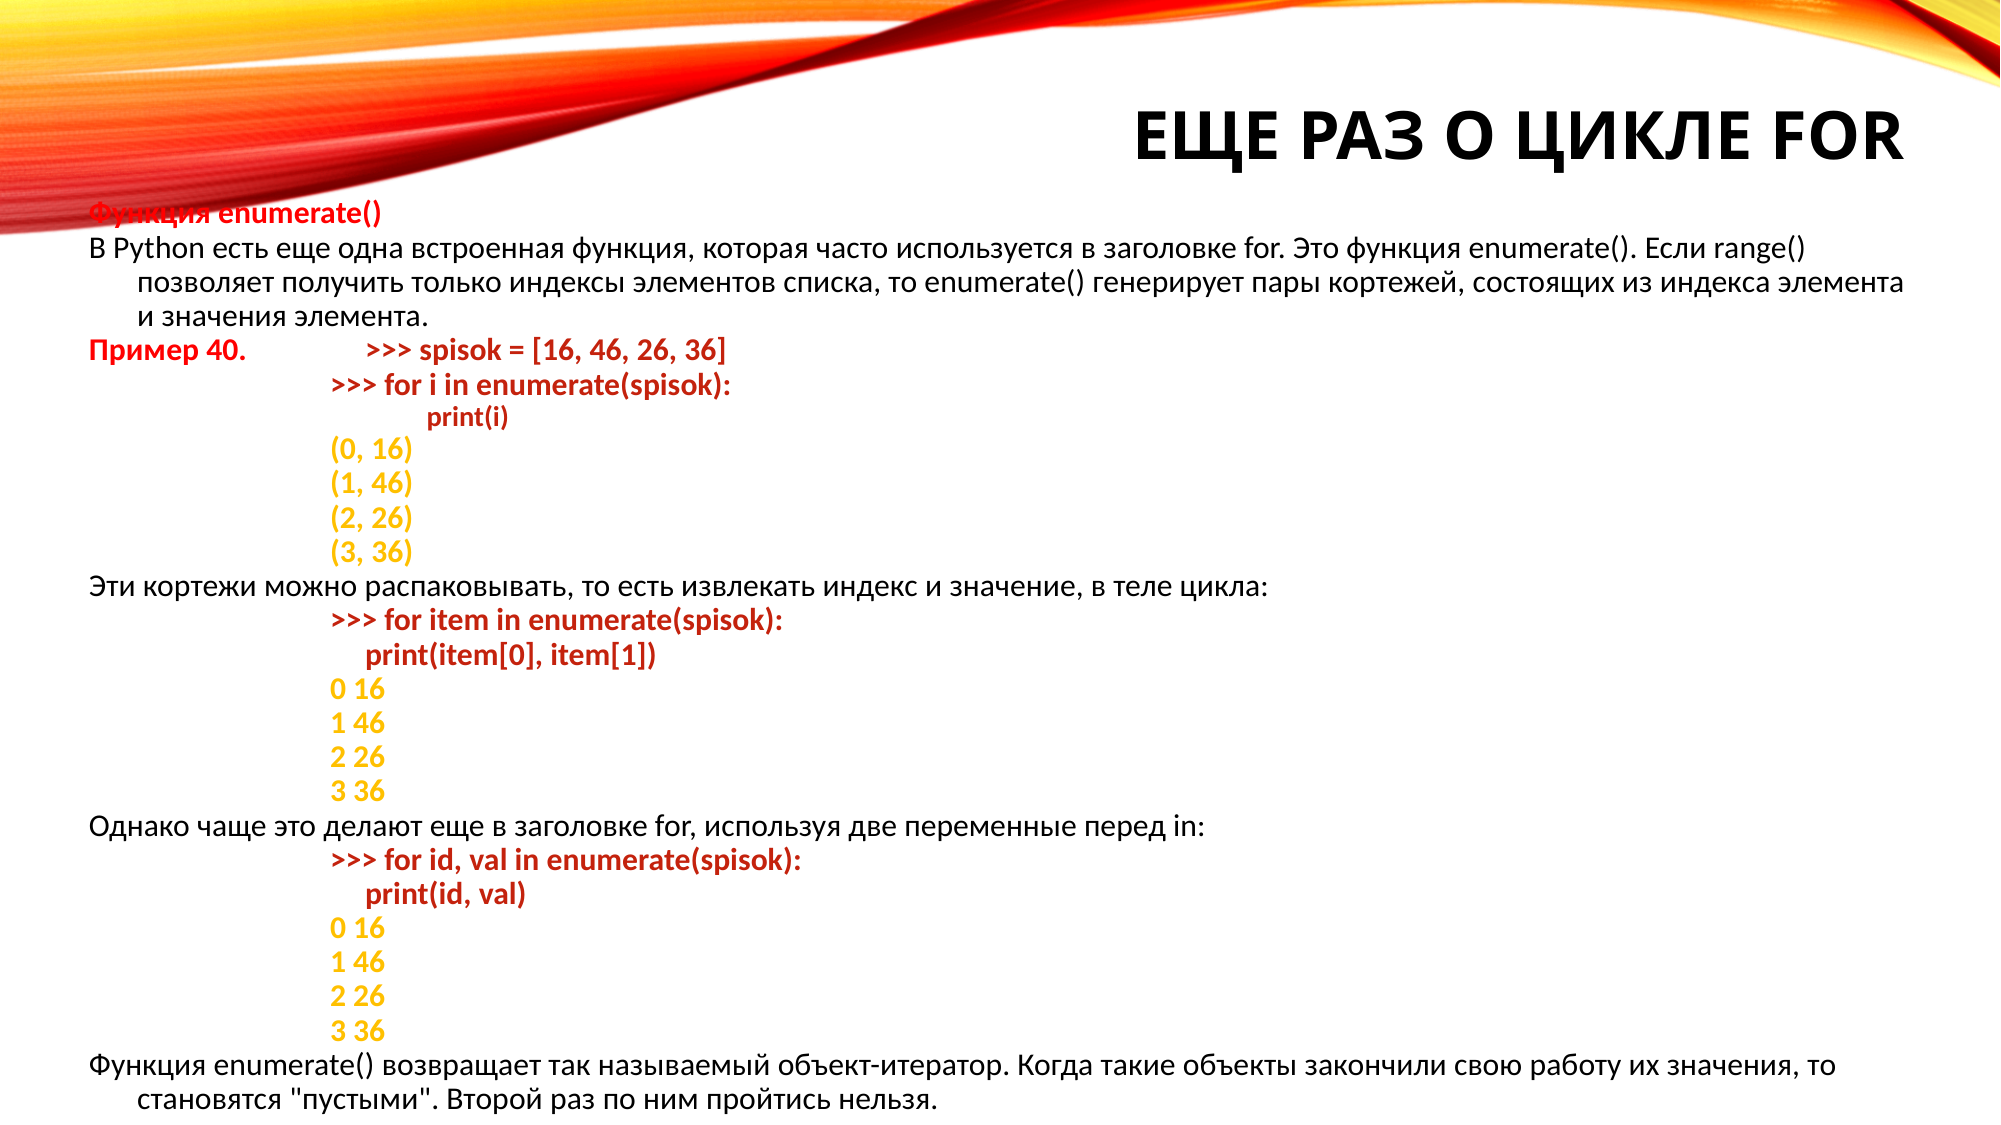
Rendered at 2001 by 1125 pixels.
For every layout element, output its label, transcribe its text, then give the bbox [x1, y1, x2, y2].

list Функция enumerate() В Python есть еще одна встроенная функция, которая часто используется в заголовке for. Это функция enumerate(). Если range() позволяет получить только индексы элементов списка, то enumerate() генерирует пары кортежей, состоящих из индекса элемента и значения элемента. Пример 40. >>> spisok = [16, 46, 26, 36] >>> for i in enumerate(spisok): print(i) (0, 16) (1, 46) (2, 26) (3, 36) Эти кортежи можно распаковывать, то есть извлекать индекс и значение, в теле цикла: >>> for item in enumerate(spisok): print(item[0], item[1]) 0 16 1 46 2 26 3 36 Однако чаще это делают еще в заголовке for, используя две переменные перед in: >>> for id, val in enumerate(spisok): print(id, val) 0 16 1 46 2 26 3 36 Функция enumerate() возвращает так называемый объект-итератор. Когда такие объекты закончили свою работу их значения, то становятся "пустыми". Второй раз по ним пройтись нельзя. [73, 189, 1944, 1125]
text_box Еще раз о цикле for [21, 30, 1920, 247]
picture [0, 0, 2000, 237]
